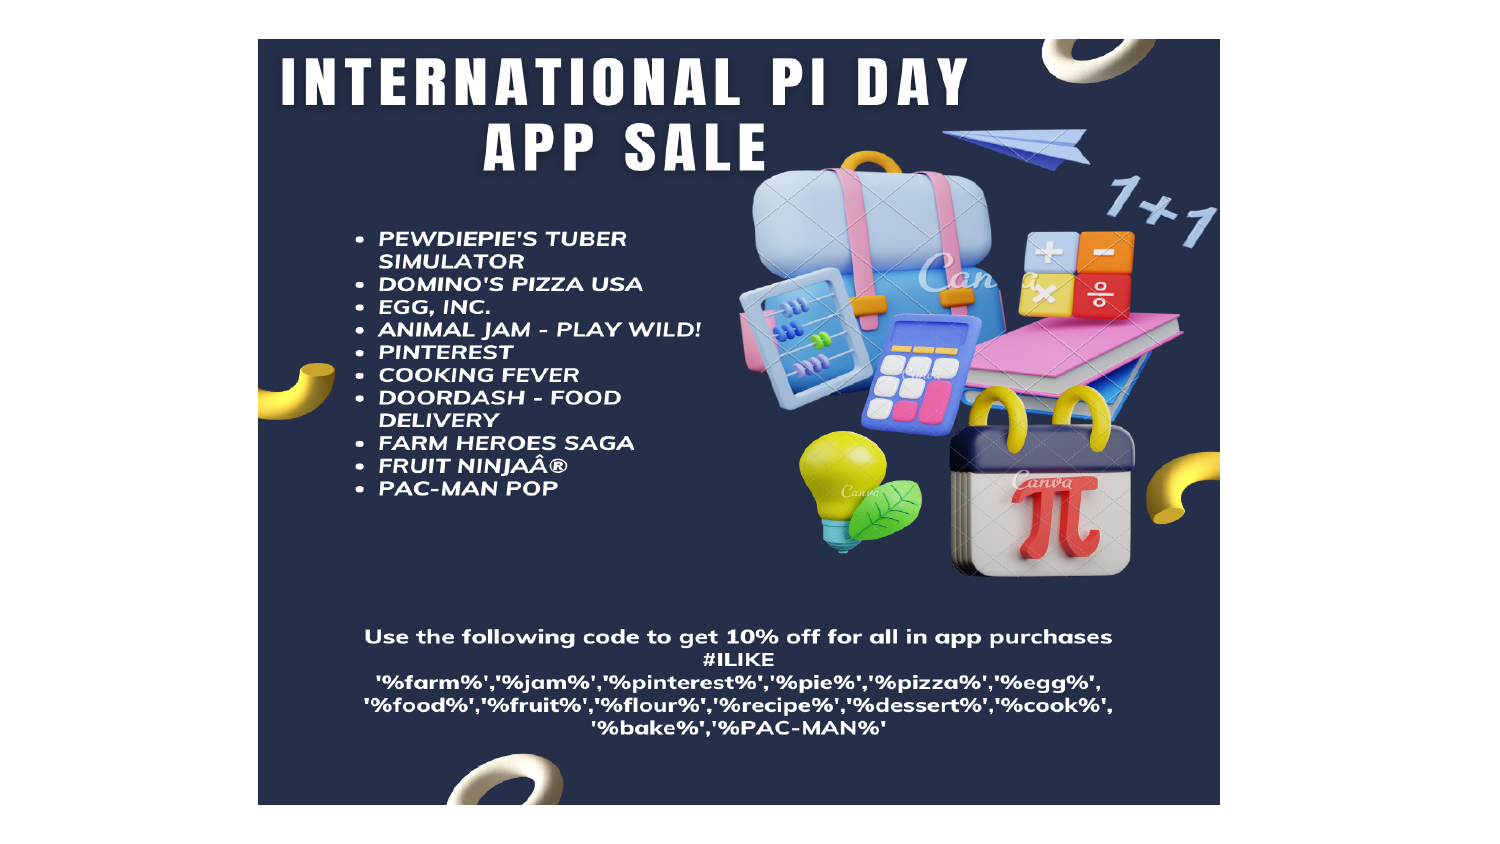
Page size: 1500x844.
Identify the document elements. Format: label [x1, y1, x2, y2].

picture [258, 38, 1220, 805]
